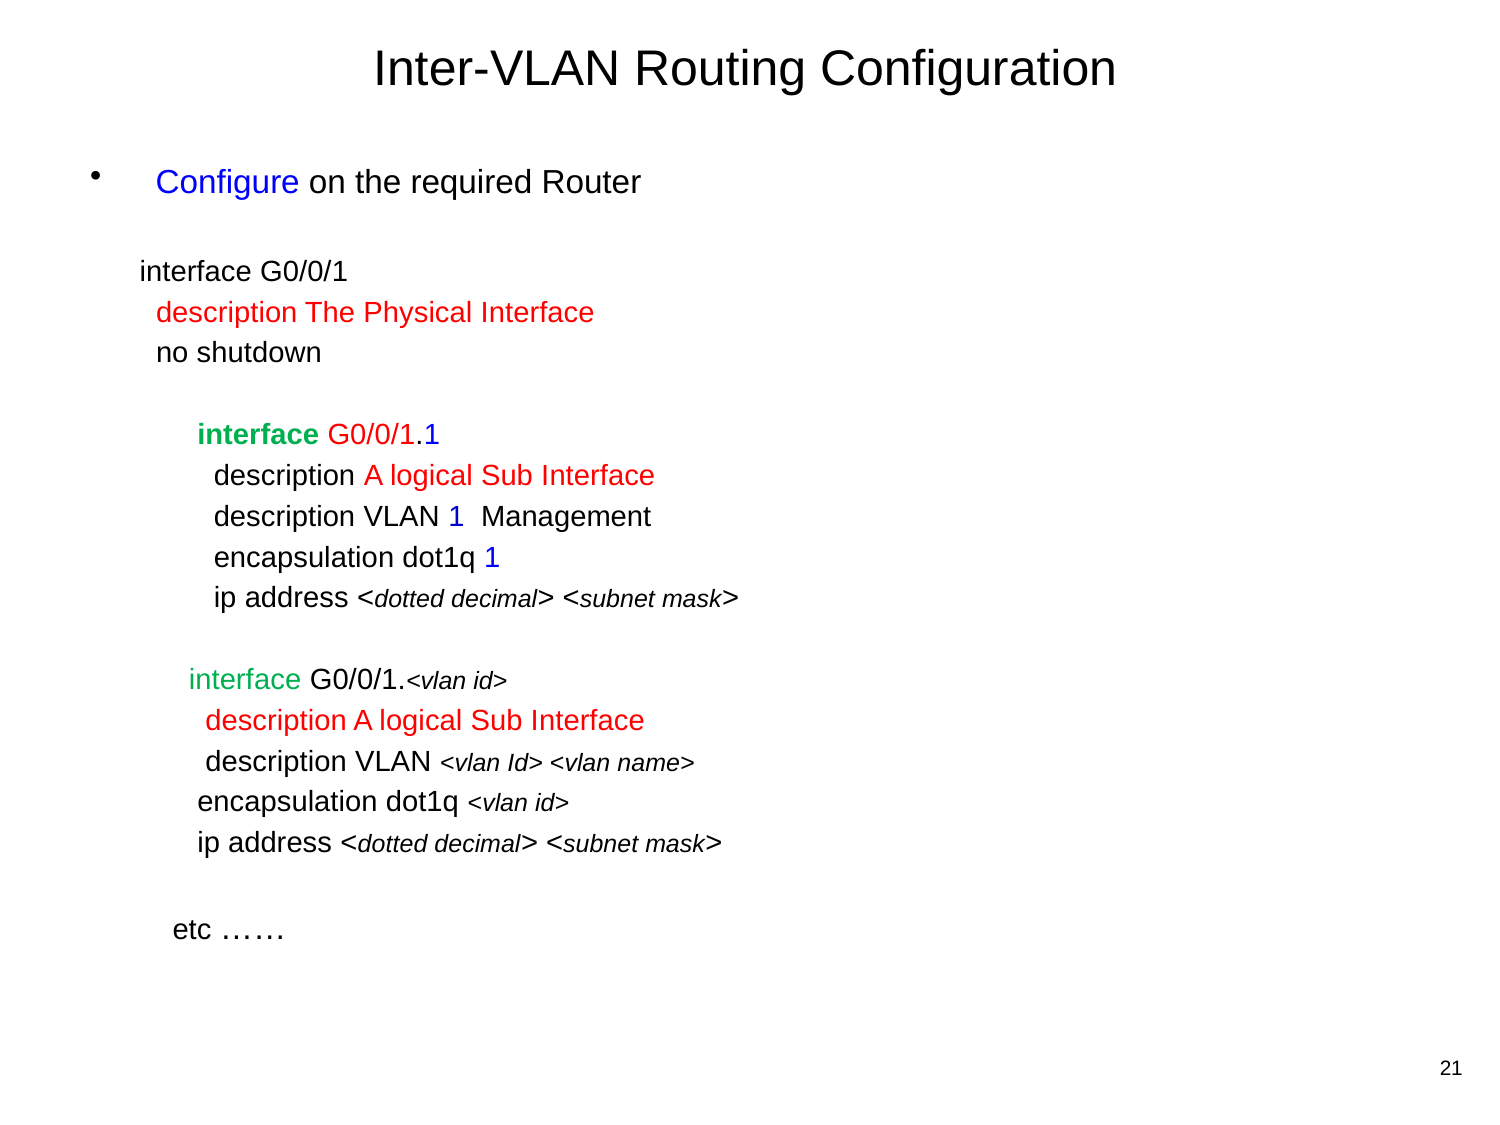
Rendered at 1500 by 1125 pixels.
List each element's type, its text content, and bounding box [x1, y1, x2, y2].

title Inter-VLAN Routing Configuration [70, 23, 1421, 108]
list Configure on the required Router interface G0/0/1 description The Physical Interface no shutdown interface G0/0/1.1 description A logical Sub Interface description VLAN 1 Management encapsulation dot1q 1 ip address <dotted decimal> <subnet mask> interface G0/0/1.<vlan id> description A logical Sub Interface description VLAN <vlan Id> <vlan name> encapsulation dot1q <vlan id> ip address <dotted decimal> <subnet mask> etc …… [75, 152, 1425, 1005]
slide_number 21 [1422, 1046, 1479, 1095]
